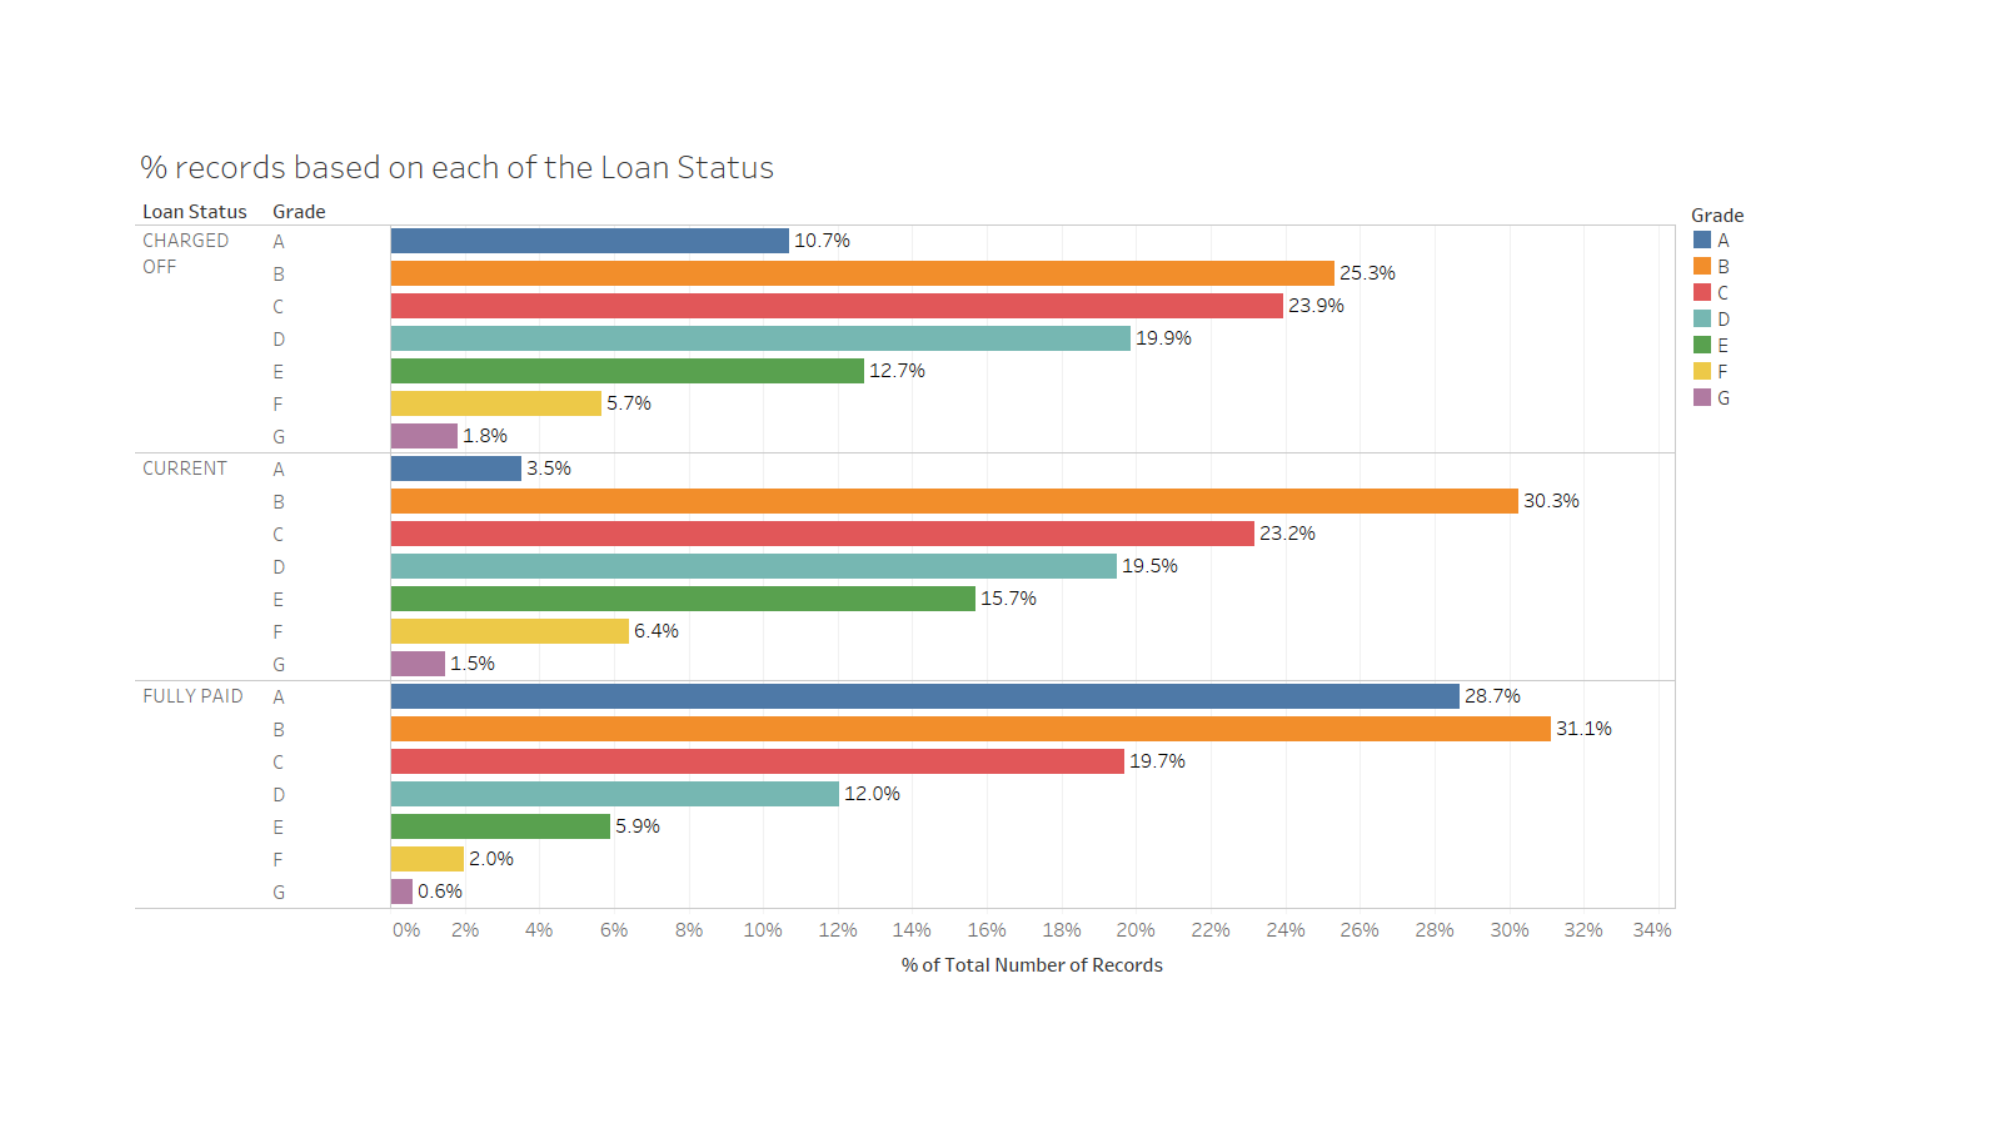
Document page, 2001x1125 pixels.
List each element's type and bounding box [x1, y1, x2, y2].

picture [135, 137, 1865, 988]
